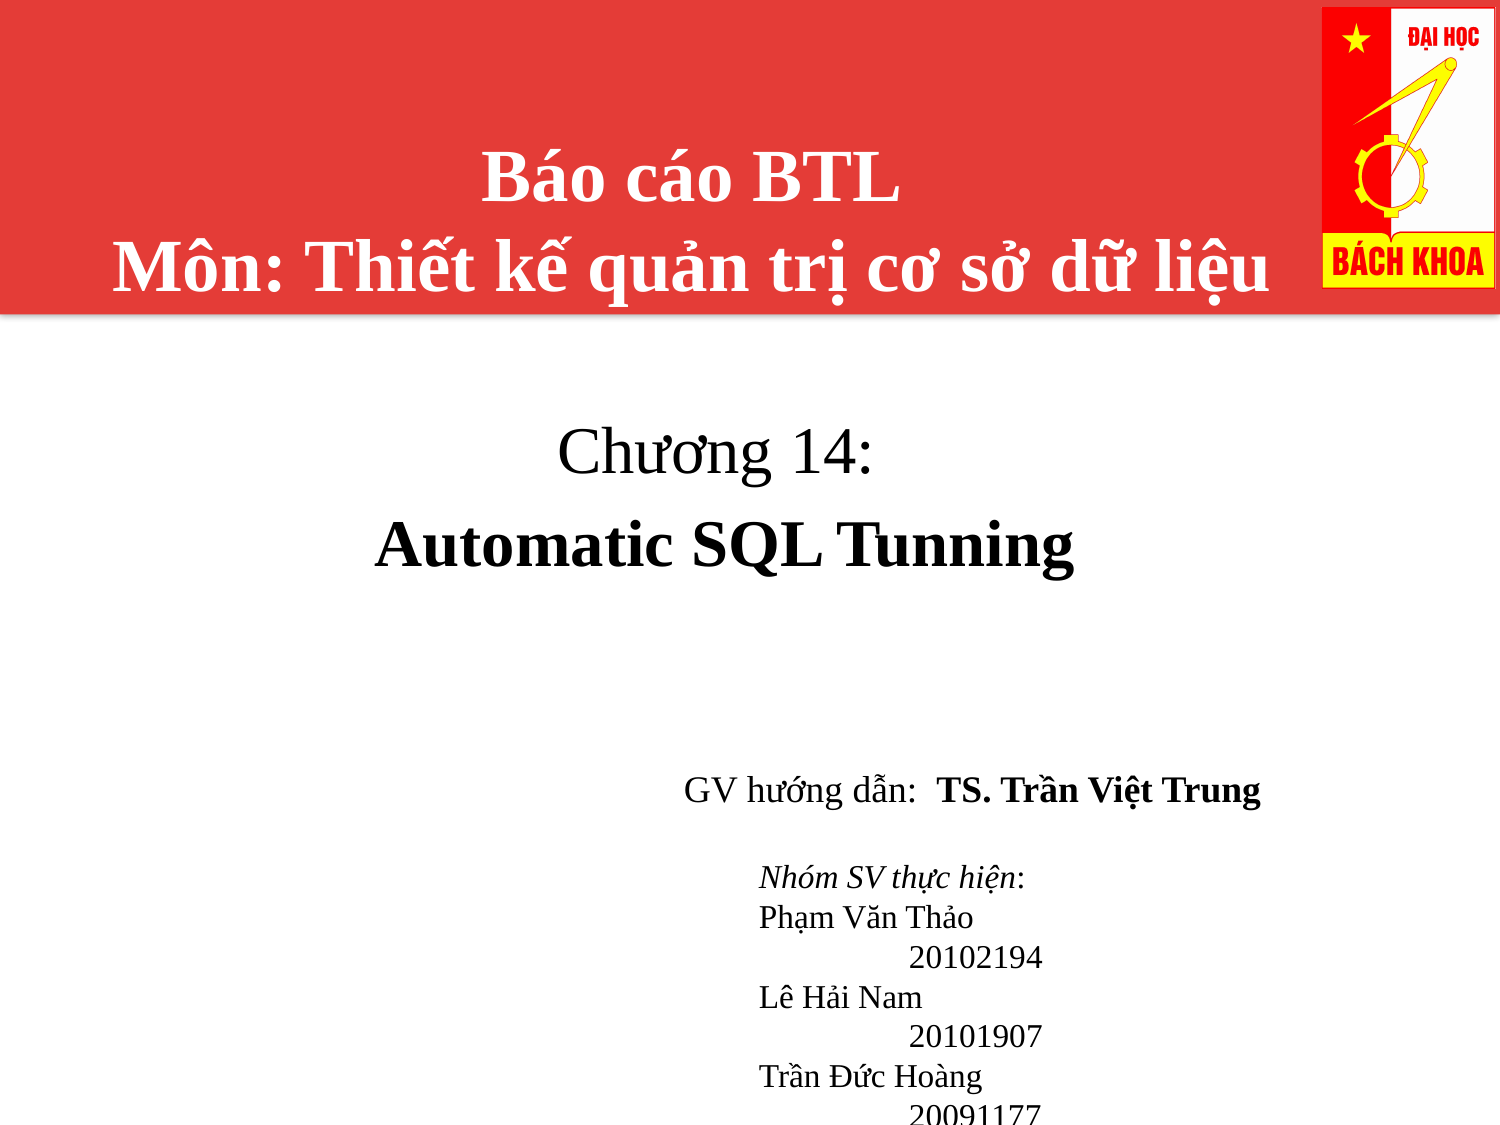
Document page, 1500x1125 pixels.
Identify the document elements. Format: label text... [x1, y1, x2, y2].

picture [1321, 7, 1496, 289]
text_box GV hướng dẫn: TS. Trần Việt Trung Nhóm SV thực hiện: Phạm Văn Thảo 20102194 Lê Hải Nam 20101907 Trần Đức Hoàng 20091177 [669, 757, 1341, 1125]
text_box Báo cáo BTL Môn: Thiết kế quản trị cơ sở dữ liệu [97, 119, 1288, 314]
subtitle Chương 14: Automatic SQL Tunning [122, 399, 1327, 541]
